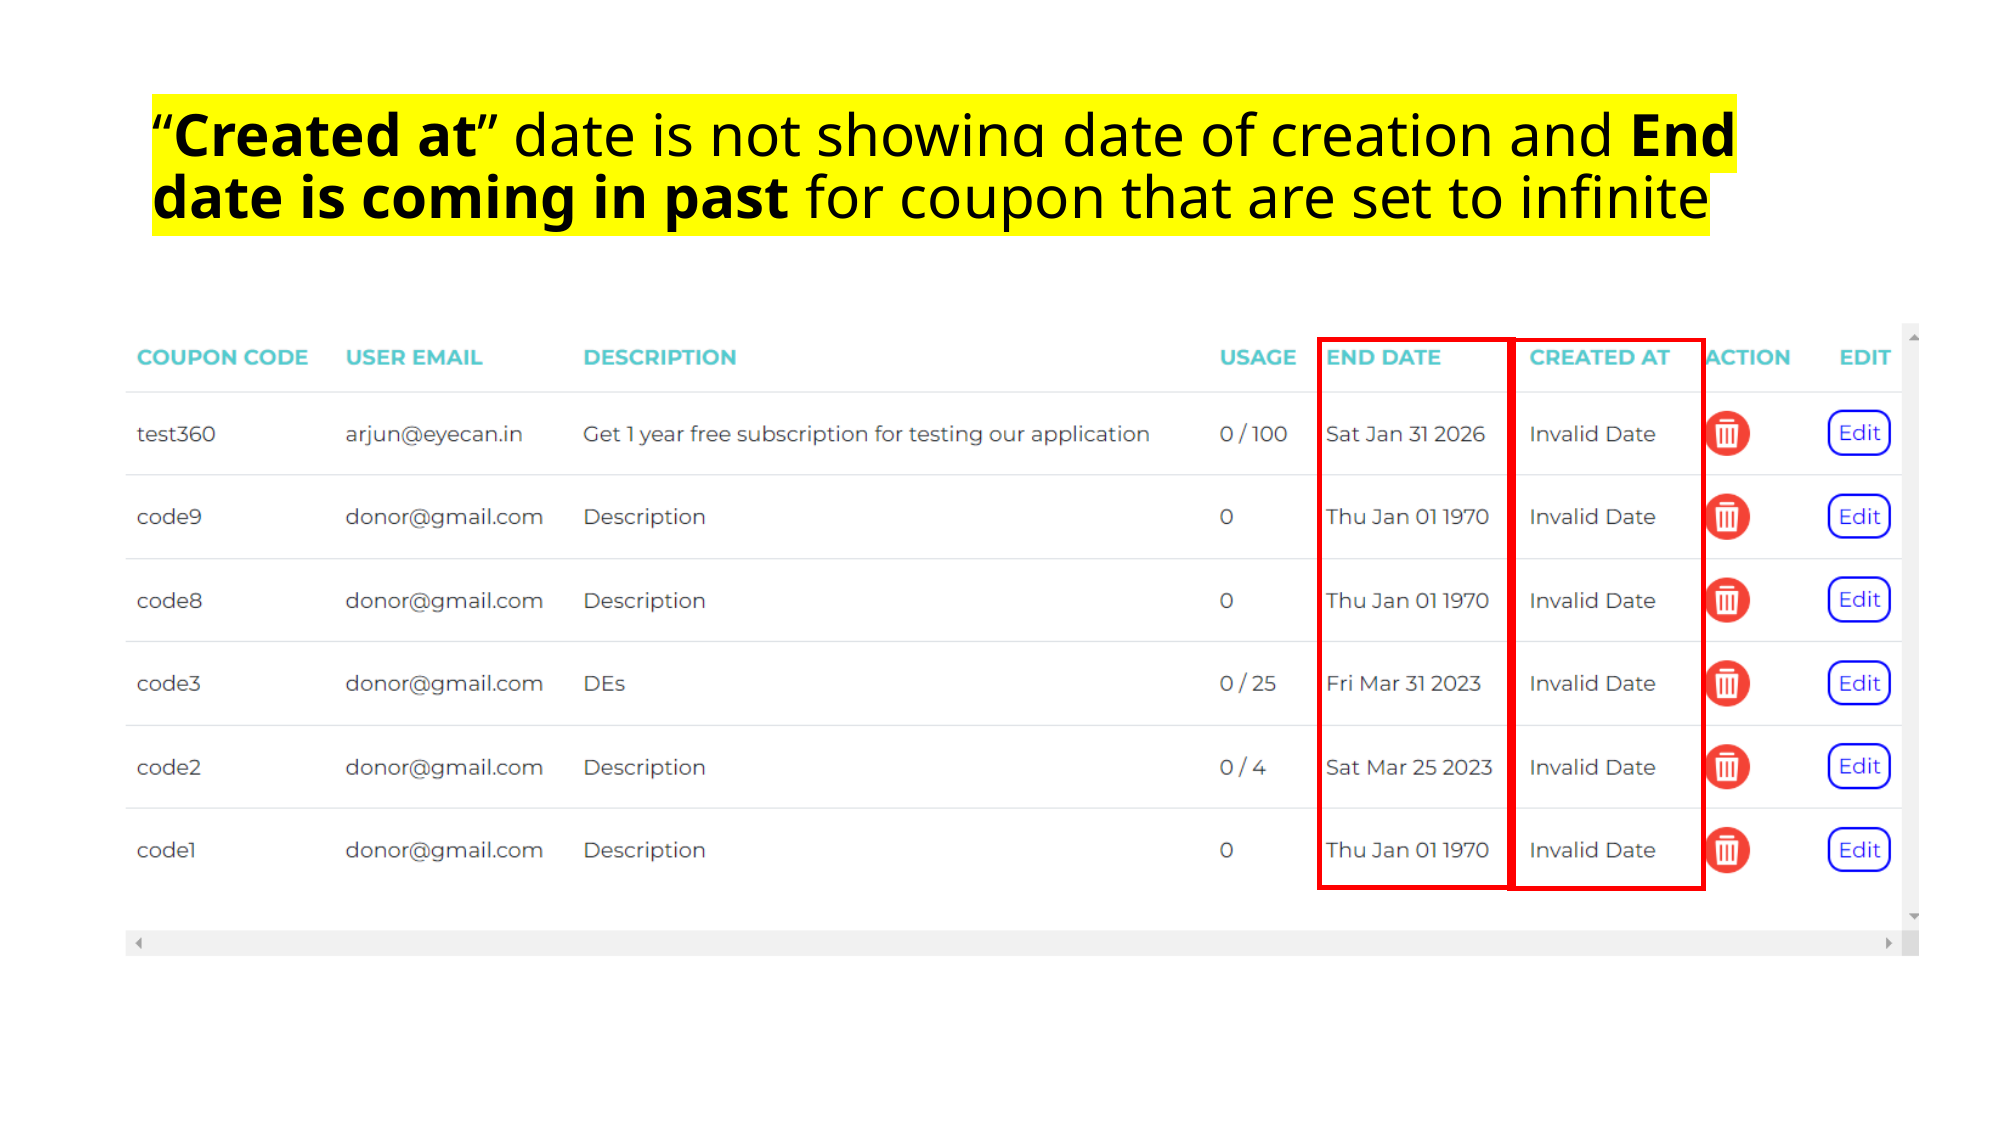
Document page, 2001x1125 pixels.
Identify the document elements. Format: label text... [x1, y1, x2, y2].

picture [121, 310, 1919, 967]
title “Created at” date is not showing date of creation and End date is coming in past for coupon that are set to infinite [137, 59, 1863, 278]
